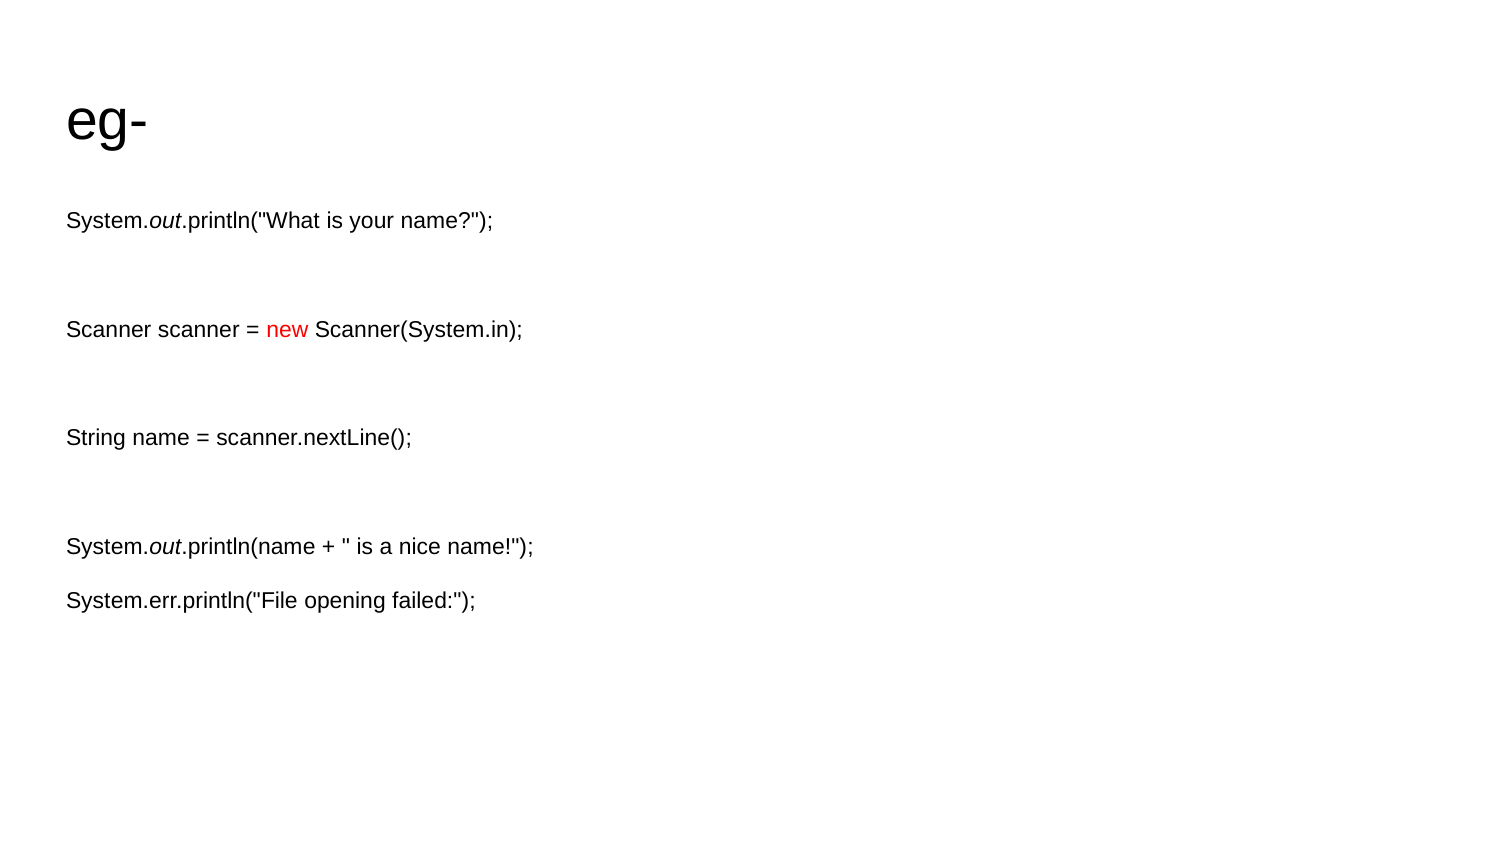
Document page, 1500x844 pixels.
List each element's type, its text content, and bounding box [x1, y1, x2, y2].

list System.out.println("What is your name?"); Scanner scanner = new Scanner(System.in); String name = scanner.nextLine(); System.out.println(name + " is a nice name!"); System.err.println("File opening failed:"); [51, 189, 1449, 750]
title eg- [51, 72, 1449, 167]
